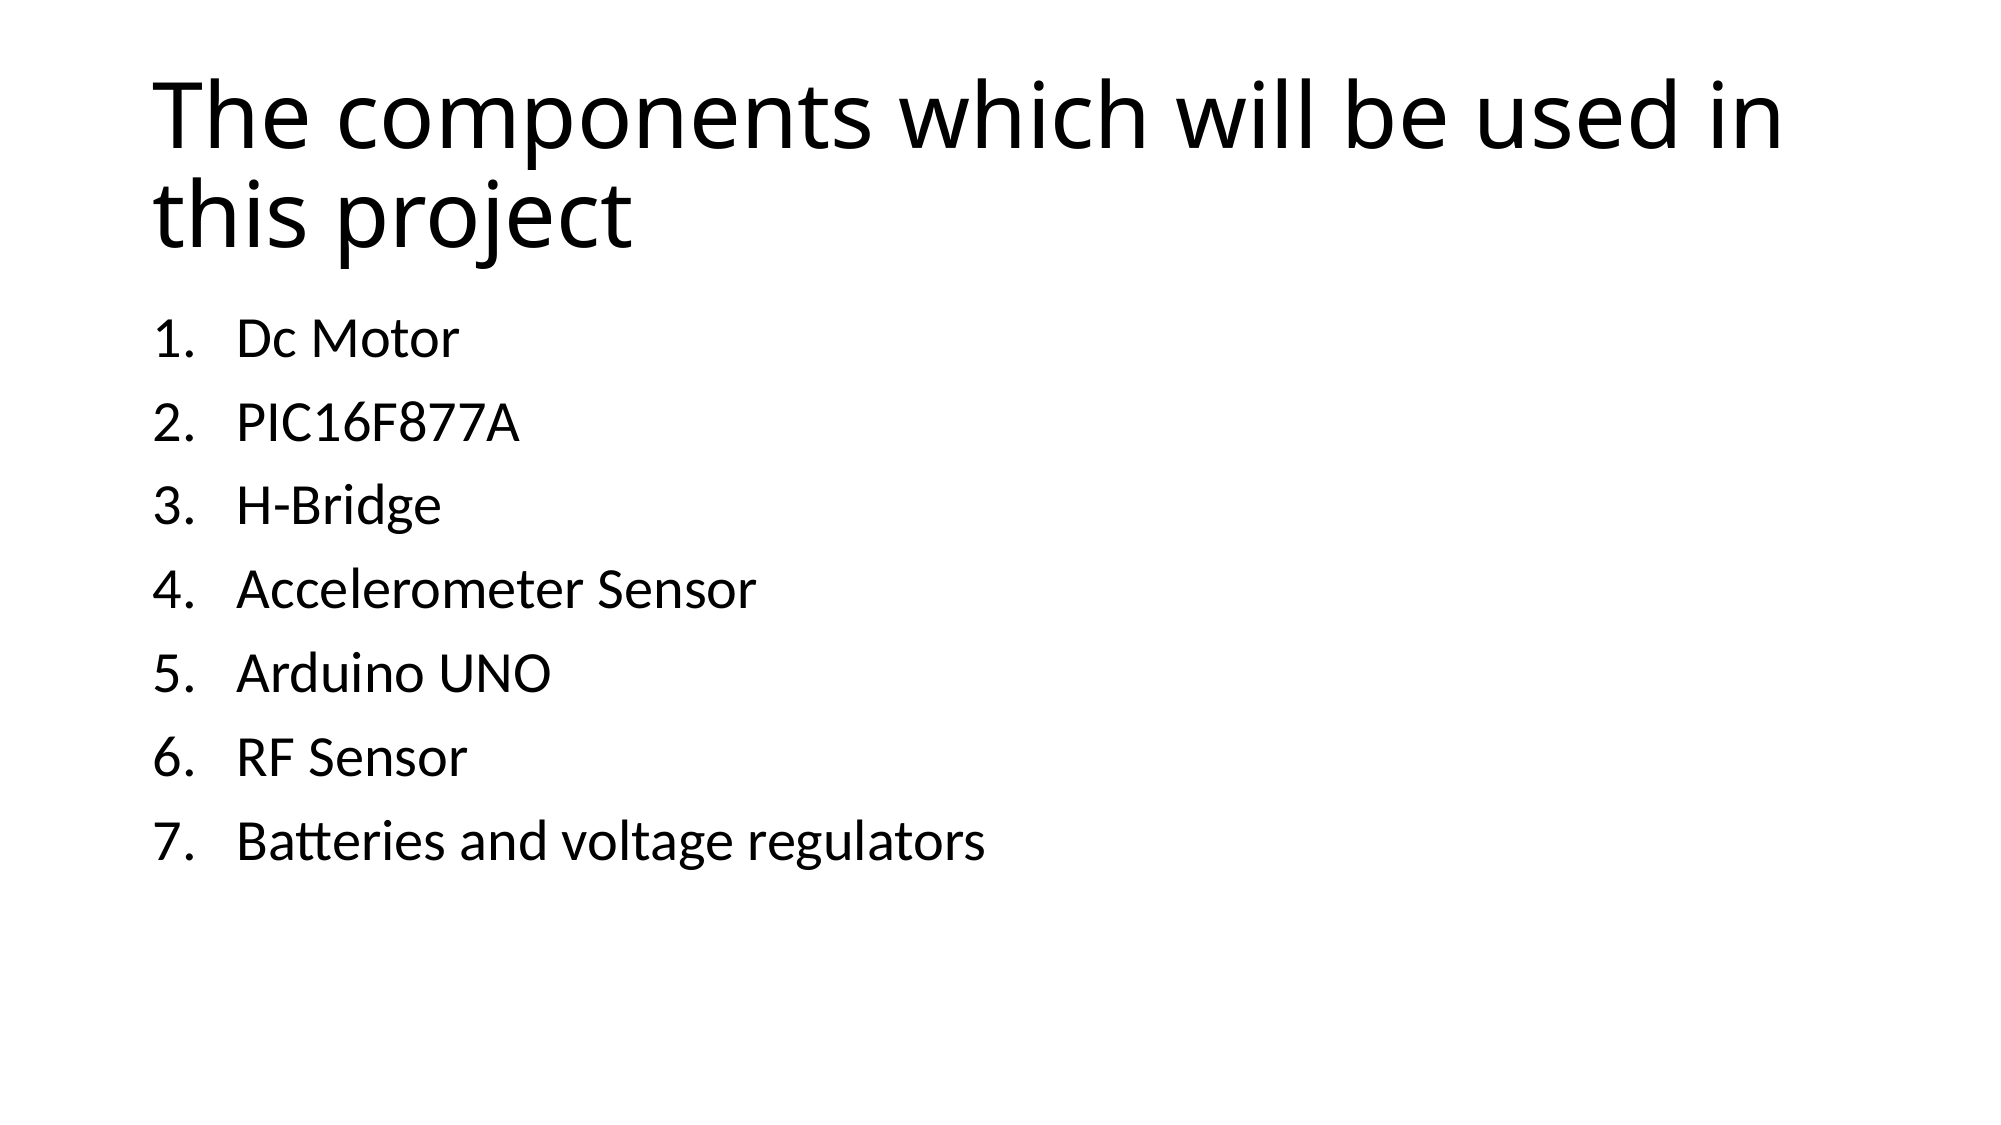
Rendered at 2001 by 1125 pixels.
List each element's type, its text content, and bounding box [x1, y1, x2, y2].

title The components which will be used in this project [137, 59, 1863, 278]
list Dc Motor PIC16F877A H-Bridge Accelerometer Sensor Arduino UNO RF Sensor Batteries and voltage regulators [137, 299, 1863, 1014]
